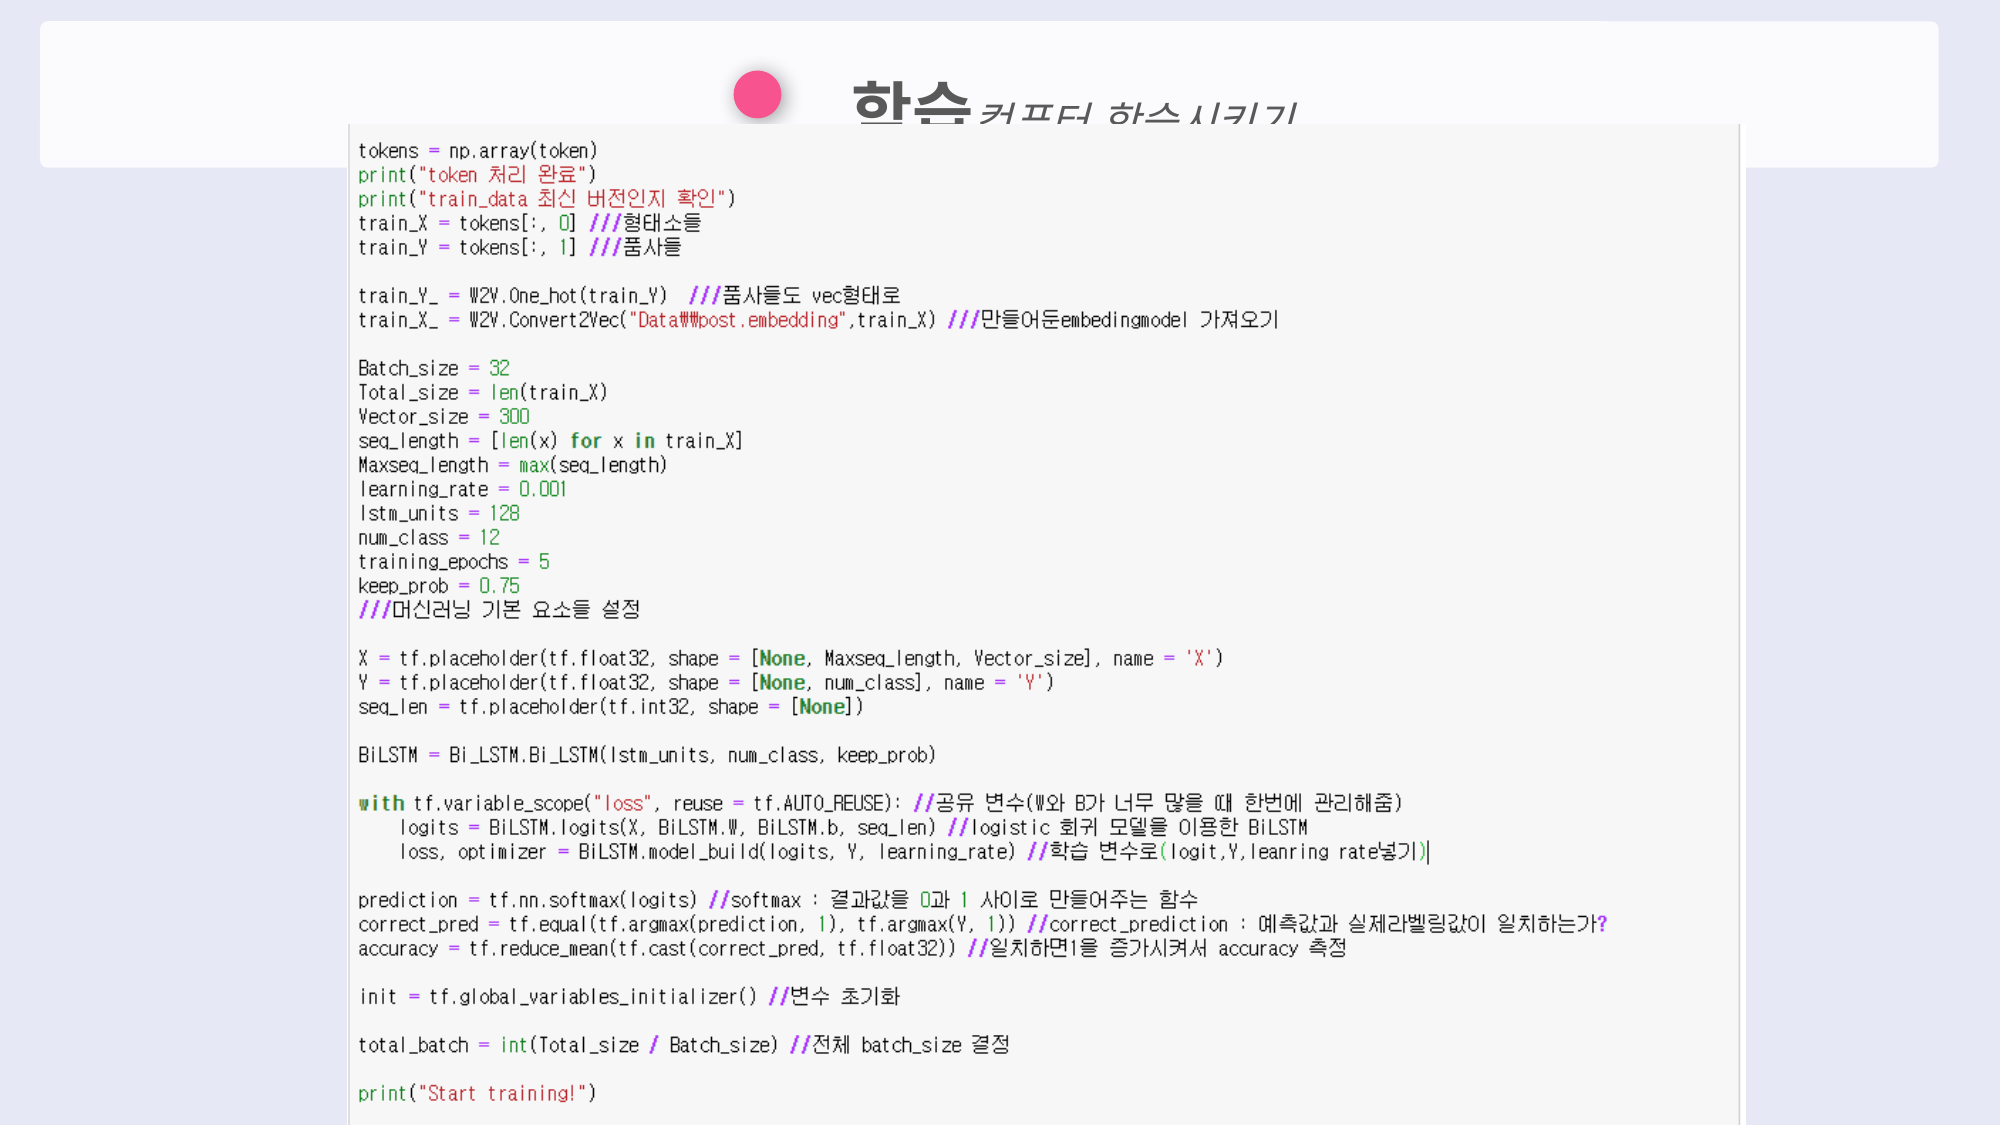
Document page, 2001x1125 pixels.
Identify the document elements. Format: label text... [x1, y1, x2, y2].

text_box 학습컴퓨터 학습시키기 [38, 20, 1940, 169]
picture [347, 124, 1746, 1125]
text_box [732, 69, 783, 120]
